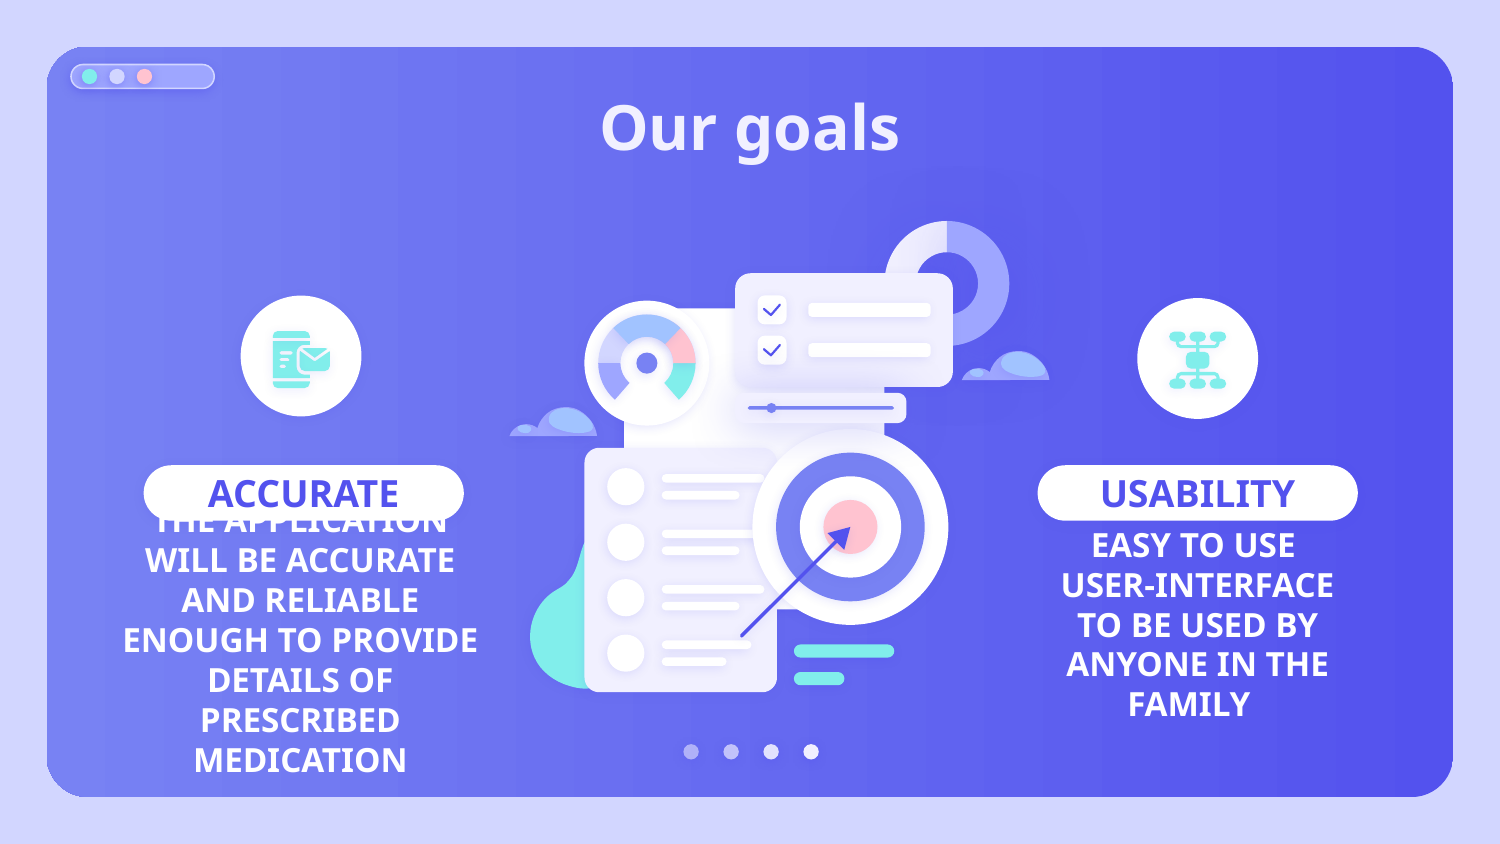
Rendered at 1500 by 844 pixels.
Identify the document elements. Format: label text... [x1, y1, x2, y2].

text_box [508, 220, 1050, 693]
text_box [1054, 465, 1358, 521]
subtitle THE APPLICATION WILL BE ACCURATE AND RELIABLE ENOUGH TO PROVIDE DETAILS OF PRESCRIBED MEDICATION [98, 526, 503, 752]
text_box [241, 296, 361, 416]
subtitle EASY TO USE USER-INTERFACE TO BE USED BY ANYONE IN THE FAMILY [1023, 540, 1372, 707]
title USABILITY [1061, 476, 1334, 510]
title ACCURATE [167, 476, 441, 510]
text_box [1138, 298, 1258, 419]
text_box [1169, 331, 1227, 389]
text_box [272, 330, 331, 389]
text_box [143, 465, 464, 521]
title Our goals [118, 72, 1382, 167]
